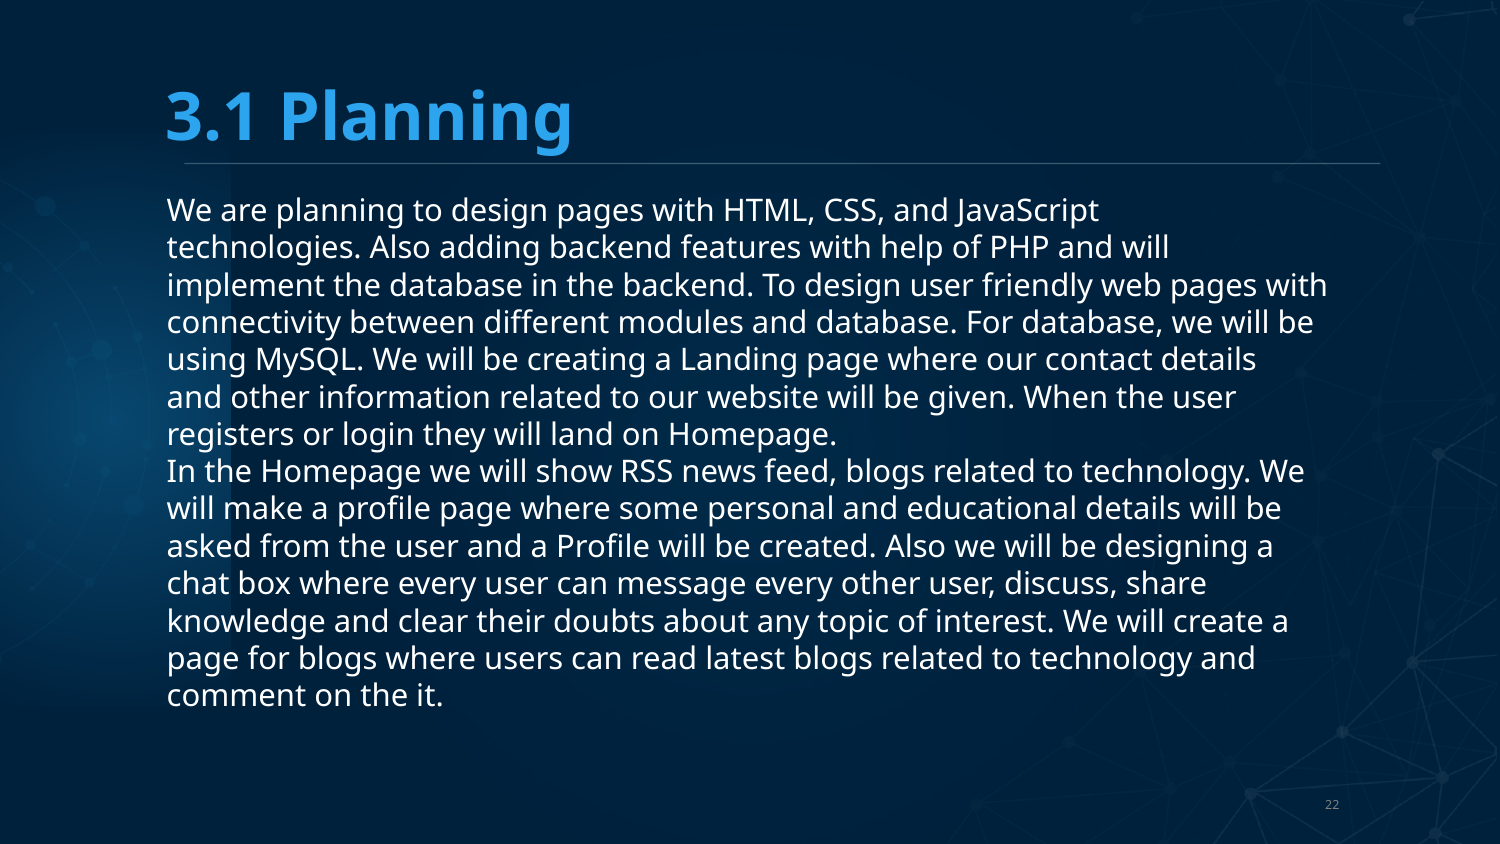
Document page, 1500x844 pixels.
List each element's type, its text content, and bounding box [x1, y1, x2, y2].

list We are planning to design pages with HTML, CSS, and JavaScript technologies. Also adding backend features with help of PHP and will implement the database in the backend. To design user friendly web pages with connectivity between different modules and database. For database, we will be using MySQL. We will be creating a Landing page where our contact details and other information related to our website will be given. When the user registers or login they will land on Homepage. In the Homepage we will show RSS news feed, blogs related to technology. We will make a profile page where some personal and educational details will be asked from the user and a Profile will be created. Also we will be designing a chat box where every user can message every other user, discuss, share knowledge and clear their doubts about any topic of interest. We will create a page for blogs where users can read latest blogs related to technology and comment on the it. [151, 175, 1350, 762]
title 3.1 Planning [150, 80, 1349, 162]
picture [0, 0, 1500, 844]
slide_number 22 [1004, 782, 1355, 828]
